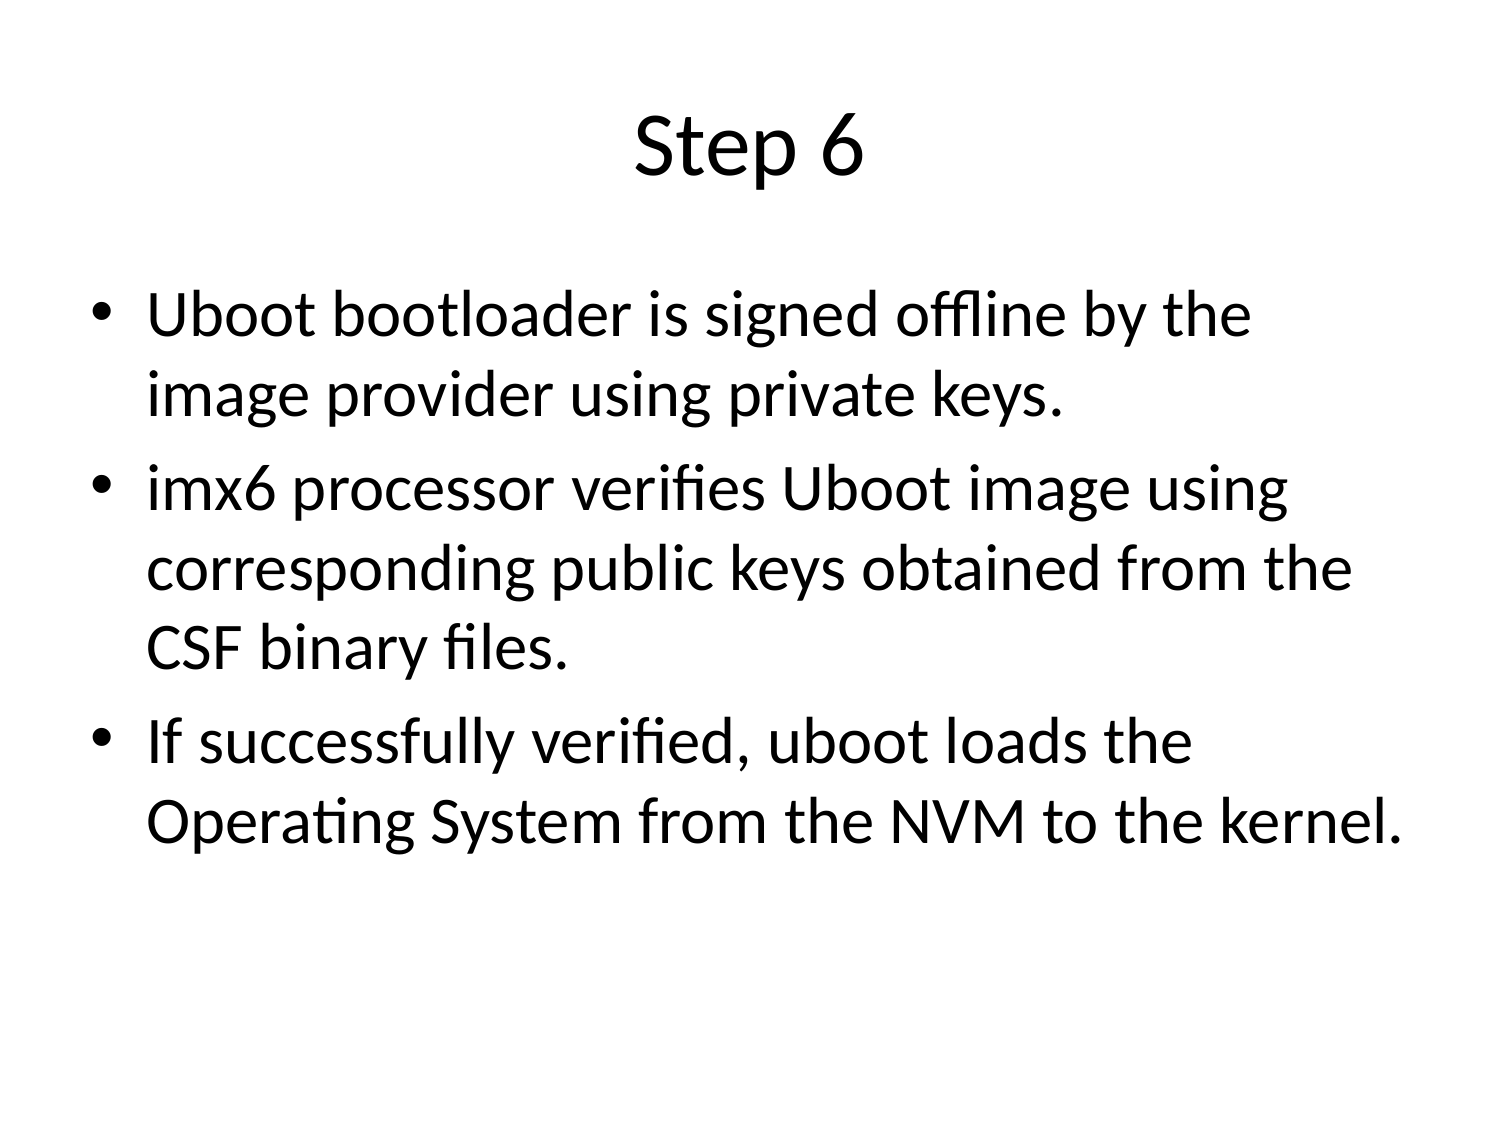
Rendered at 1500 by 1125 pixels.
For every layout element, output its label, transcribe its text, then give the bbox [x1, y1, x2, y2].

title Step 6 [75, 45, 1425, 233]
list Uboot bootloader is signed offline by the image provider using private keys. imx6 processor verifies Uboot image using corresponding public keys obtained from the CSF binary files. If successfully verified, uboot loads the Operating System from the NVM to the kernel. [75, 262, 1425, 1005]
